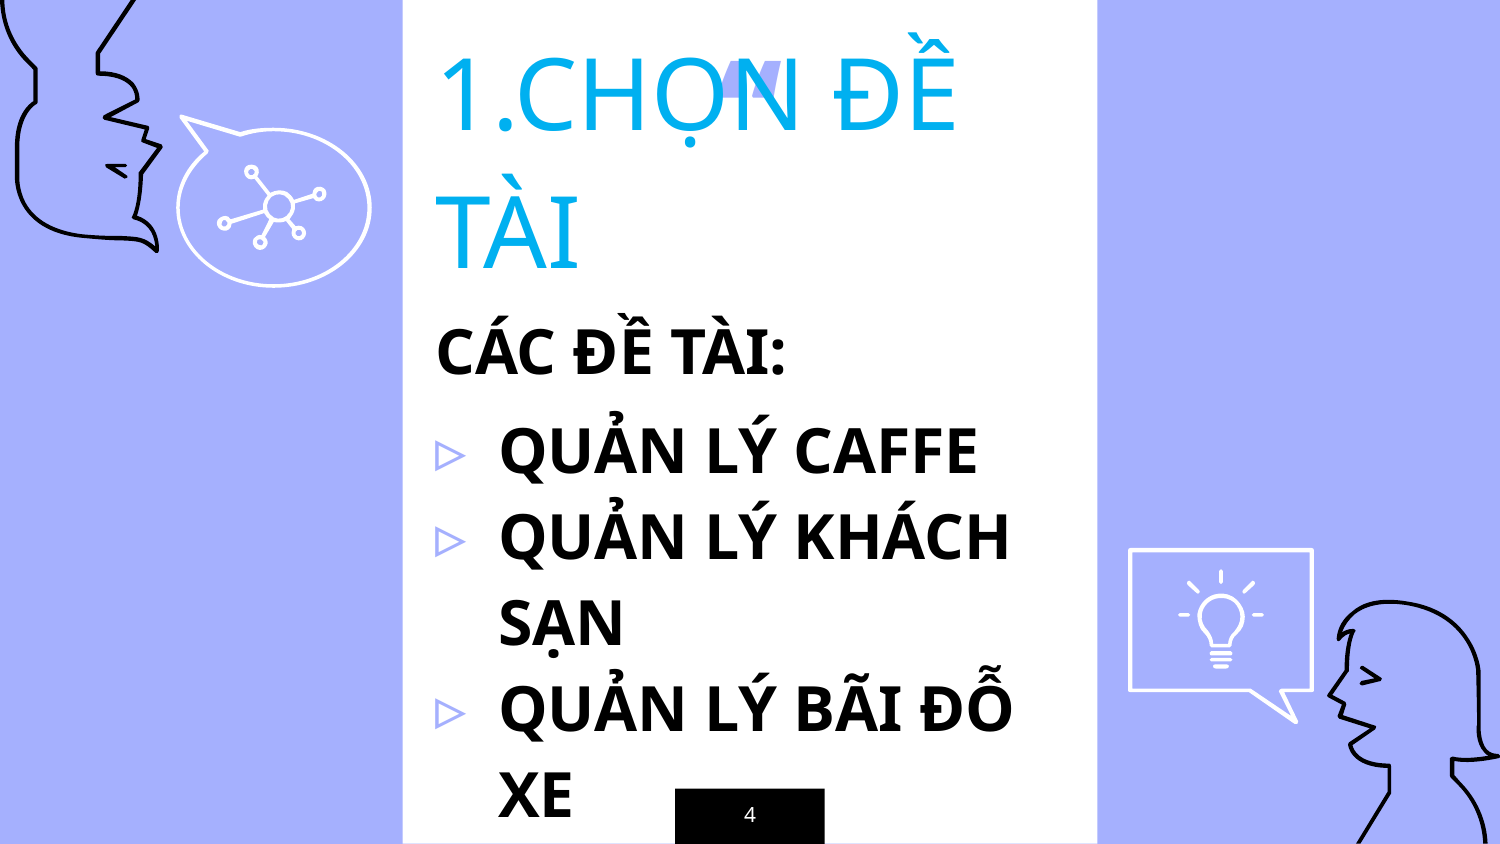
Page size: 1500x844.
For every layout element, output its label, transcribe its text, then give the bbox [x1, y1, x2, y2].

slide_number 4 [675, 788, 825, 844]
list 1.CHỌN ĐỀ TÀI CÁC ĐỀ TÀI: QUẢN LÝ CAFFE QUẢN LÝ KHÁCH SẠN QUẢN LÝ BÃI ĐỖ XE [408, 135, 1090, 789]
